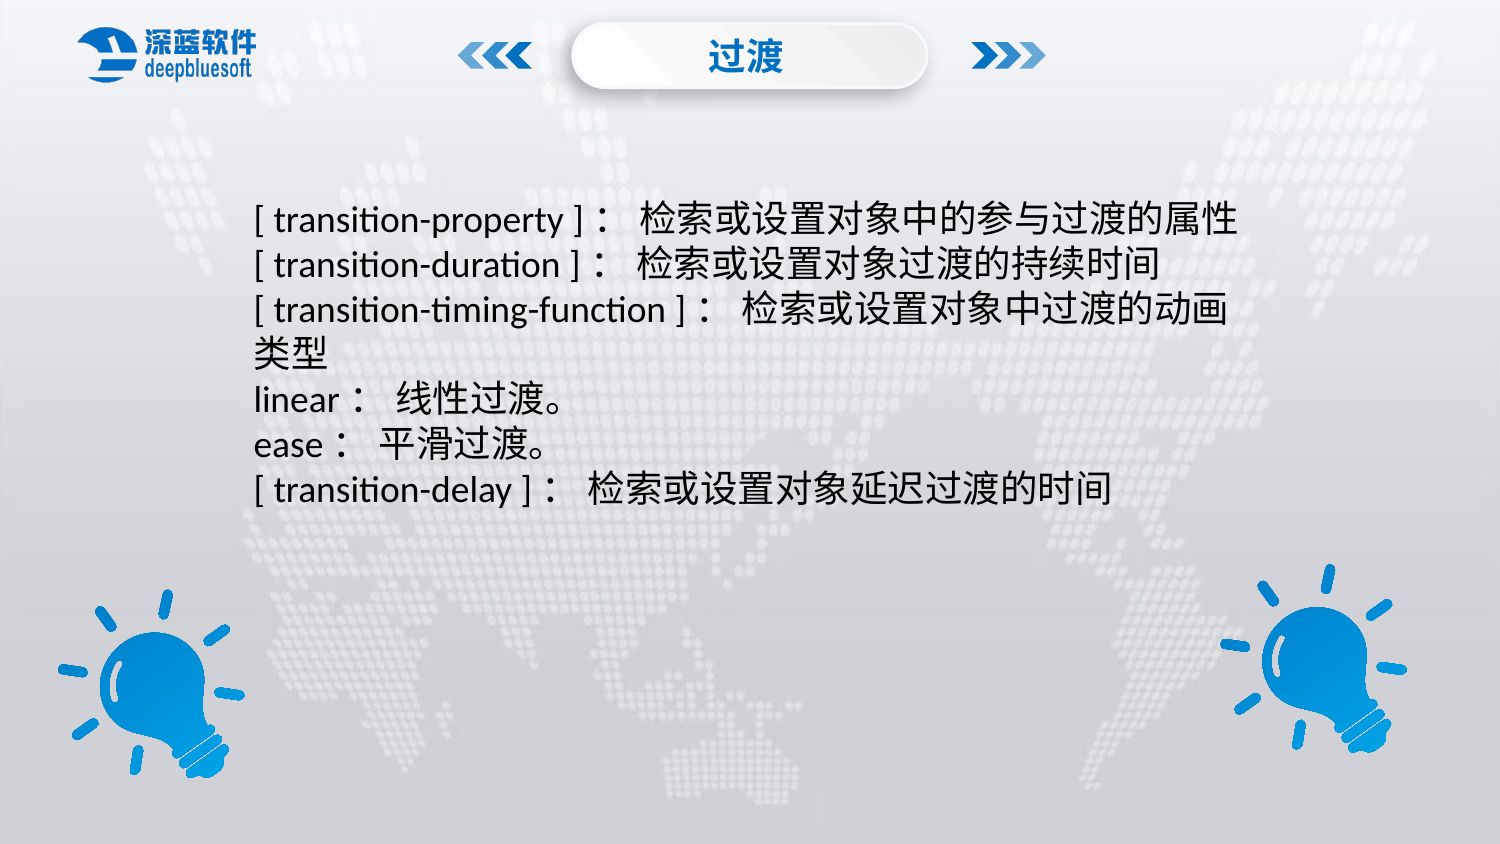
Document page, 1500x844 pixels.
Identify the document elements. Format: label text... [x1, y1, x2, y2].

text_box [1321, 564, 1336, 594]
text_box [1262, 607, 1392, 753]
text_box [72, 718, 99, 740]
text_box [1376, 662, 1407, 675]
text_box [ transition-property ]： 检索或设置对象中的参与过渡的属性 [ transition-duration ]： 检索或设置对象过渡的持续时间 [ transition-timing-function ]： 检索或设置对象中过渡的动画类型 linear： 线性过渡。 ease： 平滑过渡。 [ transition-delay ]： 检索或设置对象延迟过渡的时间 [238, 187, 1262, 517]
text_box [99, 632, 229, 778]
text_box [1220, 639, 1250, 652]
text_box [971, 41, 1046, 69]
text_box [570, 21, 930, 90]
text_box [58, 664, 88, 678]
text_box [95, 606, 117, 632]
text_box [1234, 692, 1261, 715]
text_box 过渡 [617, 28, 876, 82]
picture [0, 0, 1500, 844]
text_box [214, 687, 245, 701]
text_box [457, 41, 533, 69]
text_box [158, 589, 173, 620]
text_box [1366, 599, 1393, 621]
text_box [203, 624, 230, 647]
text_box [1257, 580, 1279, 607]
